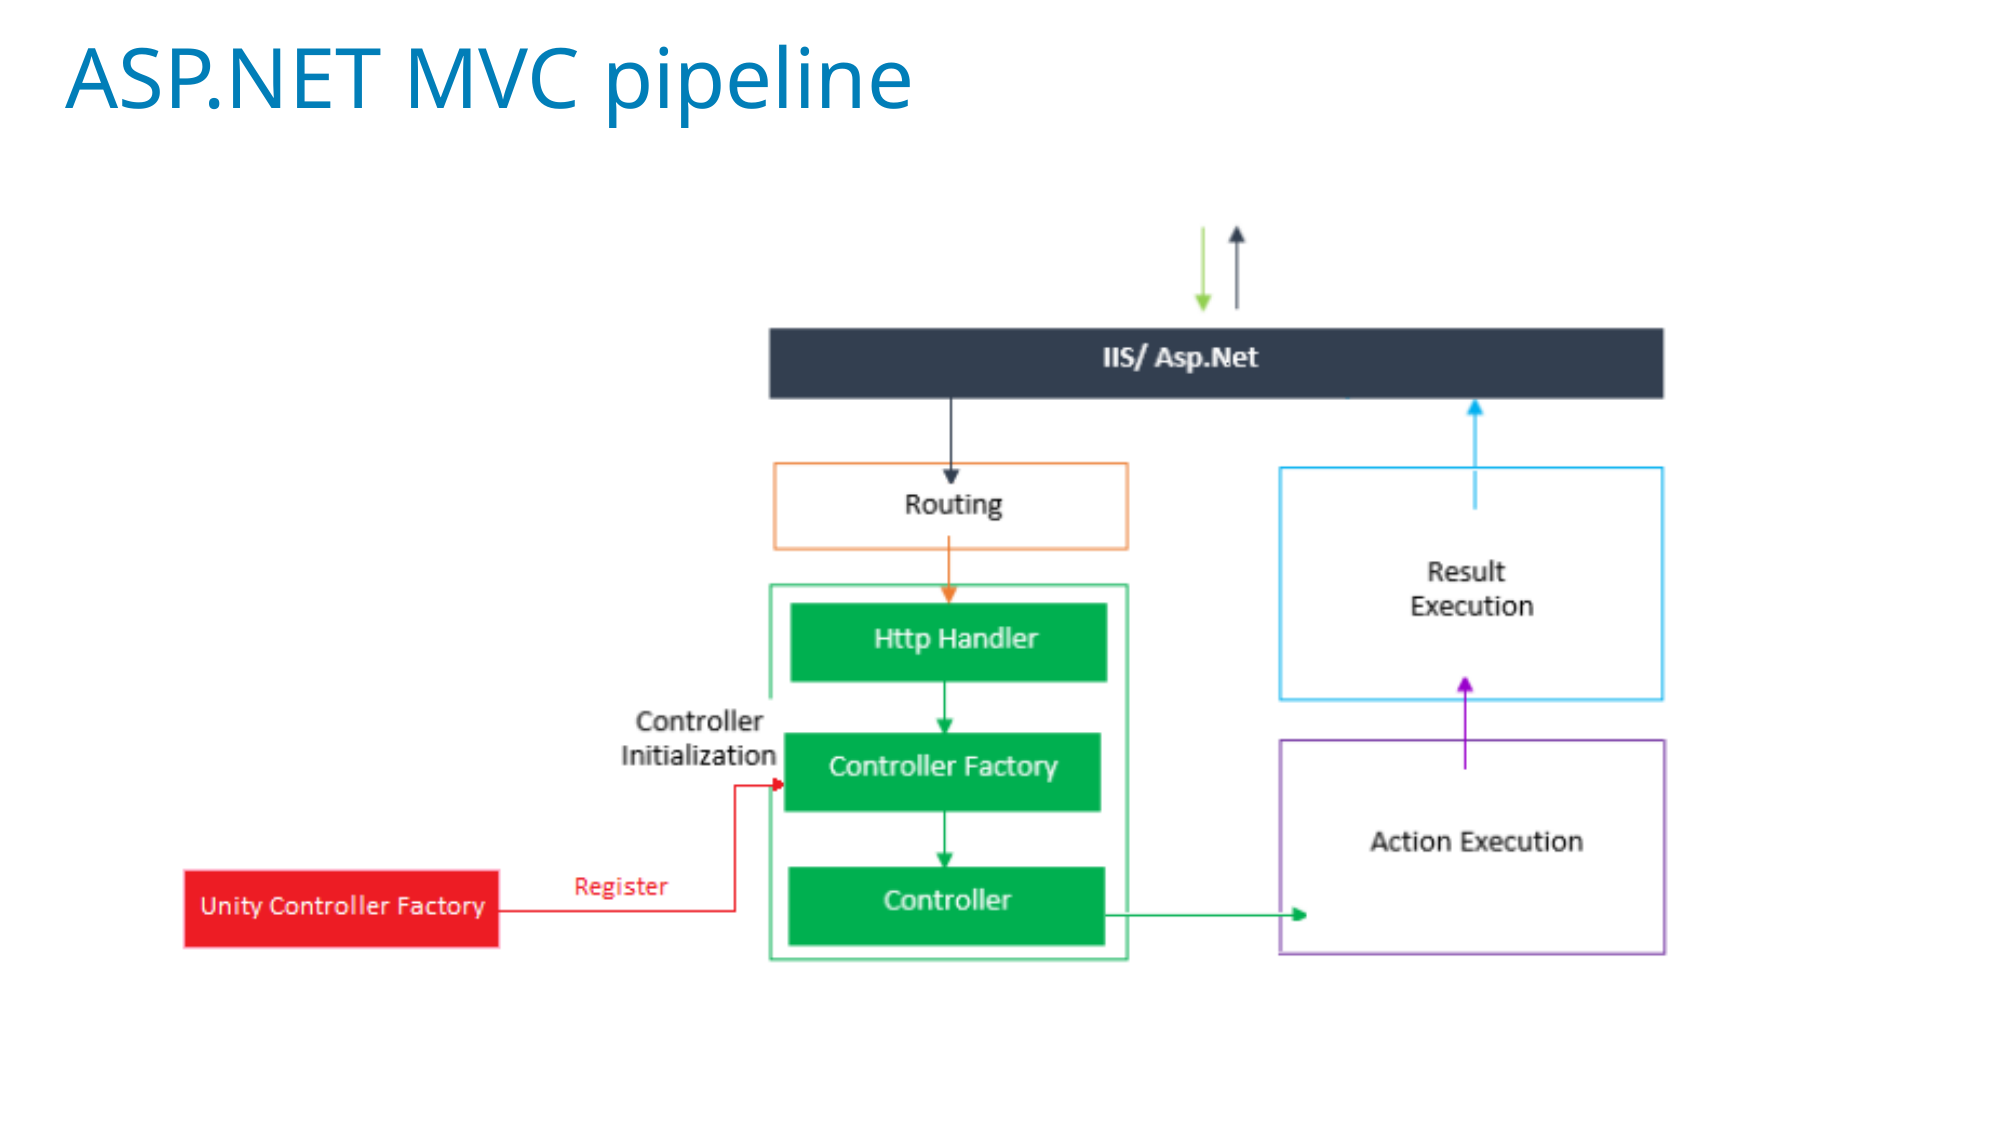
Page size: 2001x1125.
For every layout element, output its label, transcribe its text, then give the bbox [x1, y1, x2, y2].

title ASP.NET MVC pipeline [50, 0, 1851, 150]
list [163, 149, 1737, 1021]
